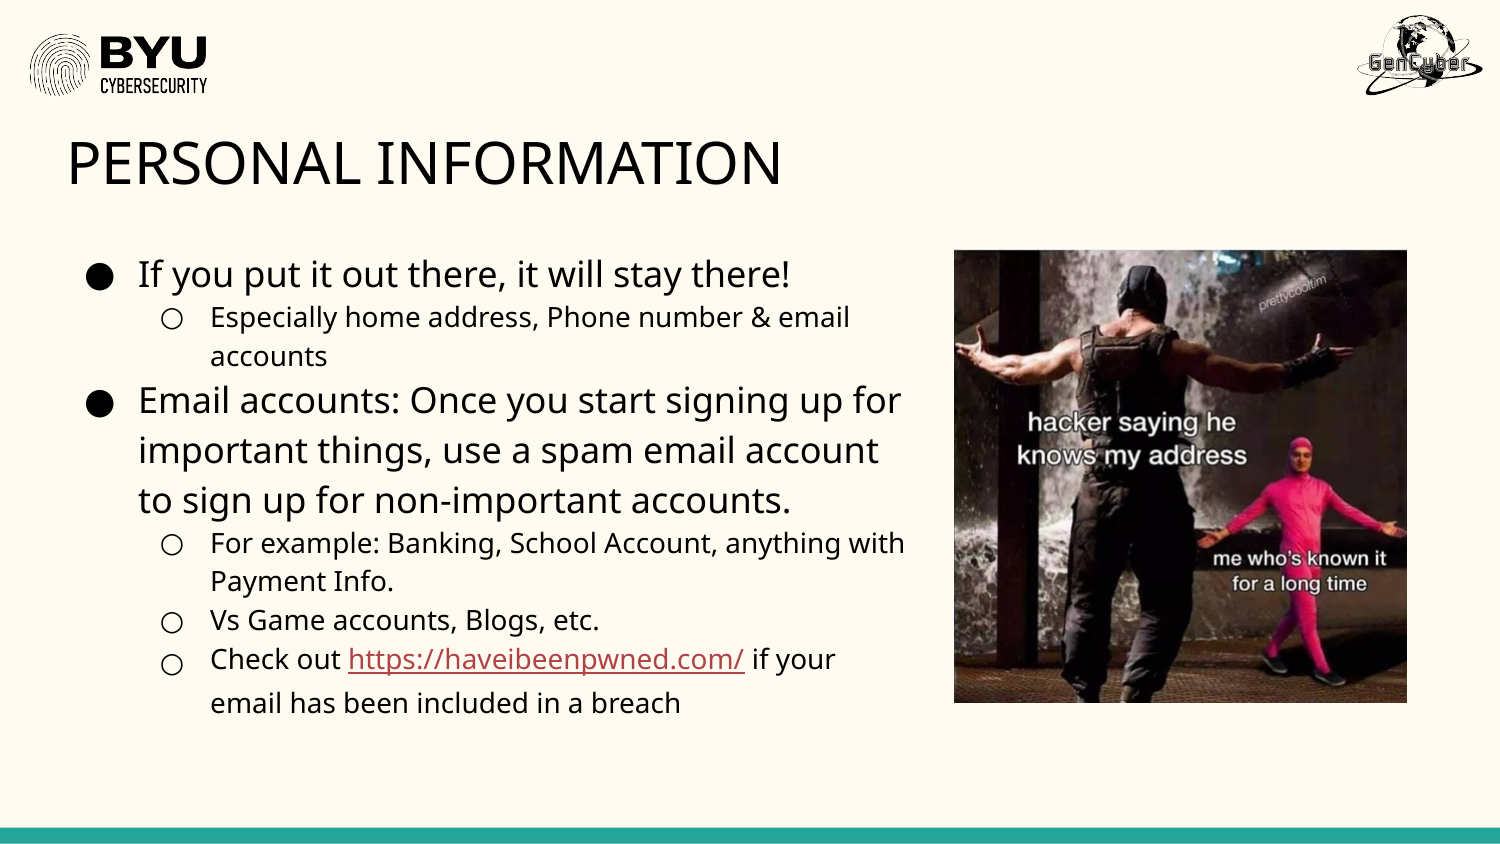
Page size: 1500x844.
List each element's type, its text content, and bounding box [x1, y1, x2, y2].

picture [954, 247, 1408, 703]
picture [1346, 5, 1496, 104]
list If you put it out there, it will stay there! Especially home address, Phone number & email accounts Email accounts: Once you start signing up for important things, use a spam email account to sign up for non-important accounts. For example: Banking, School Account, anything with Payment Info. Vs Game accounts, Blogs, etc. Check out https://haveibeenpwned.com/ if your email has been included in a breach [51, 229, 926, 787]
picture [0, 0, 255, 130]
title PERSONAL INFORMATION [51, 110, 1449, 212]
